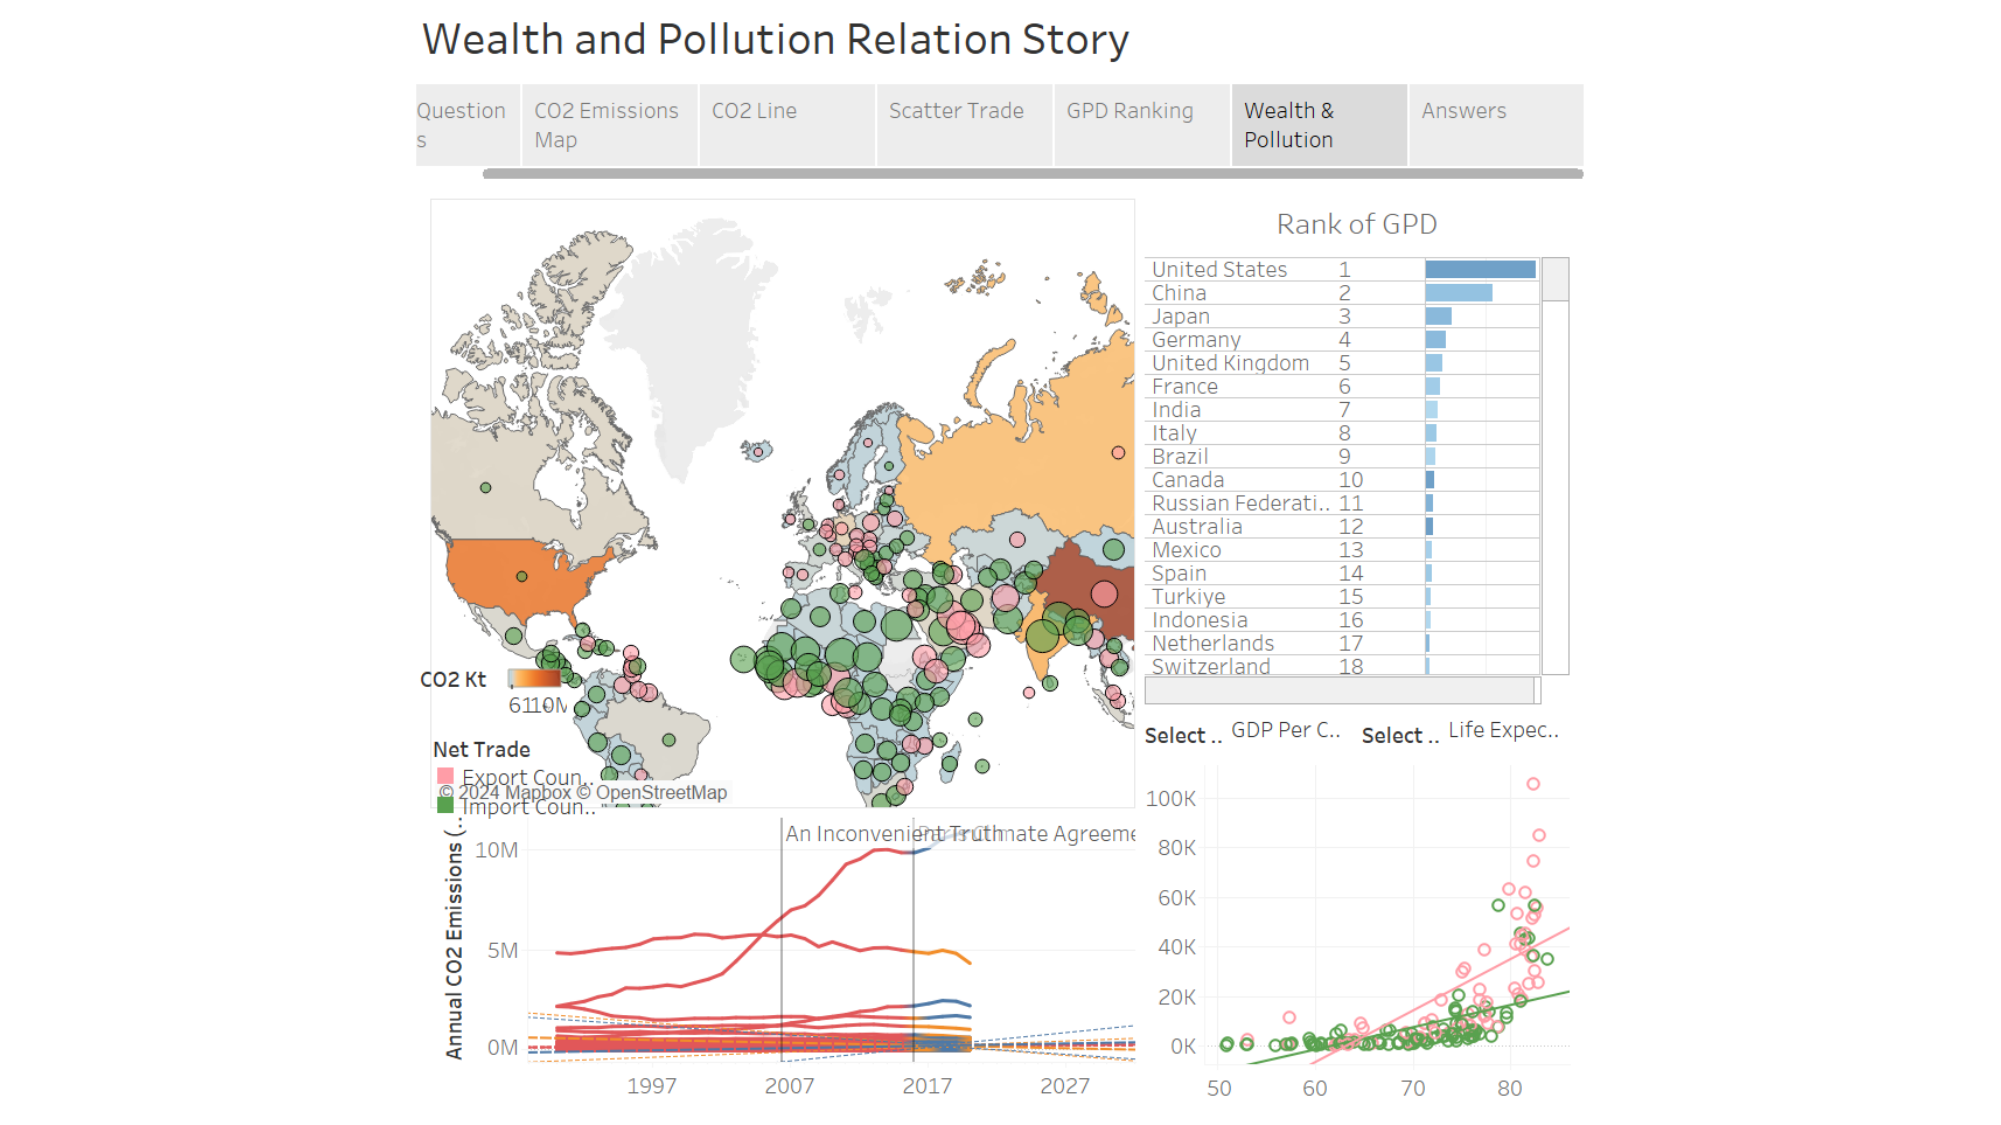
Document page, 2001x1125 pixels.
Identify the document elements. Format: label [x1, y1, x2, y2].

picture [407, 0, 1593, 1125]
